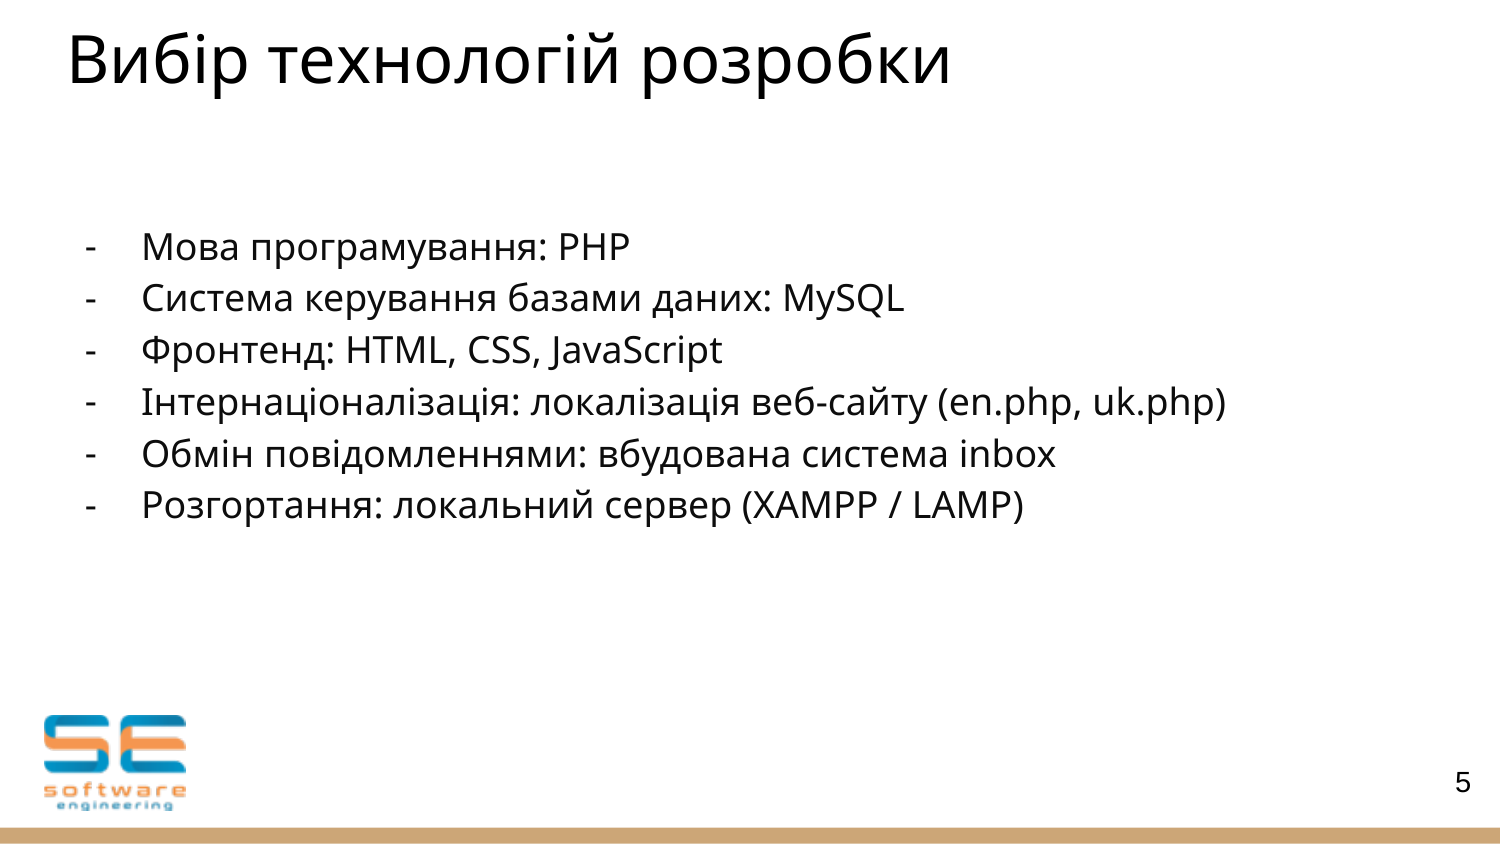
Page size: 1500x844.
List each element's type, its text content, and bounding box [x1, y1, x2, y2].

text_box ‹#› [1440, 755, 1487, 806]
list Мова програмування: PHP Система керування базами даних: MySQL Фронтенд: HTML, CSS, JavaScript Інтернаціоналізація: локалізація веб-сайту (en.php, uk.php) Обмін повідомленнями: вбудована система inbox Розгортання: локальний сервер (XAMPP / LAMP) [51, 200, 1449, 752]
picture [43, 714, 186, 811]
title Вибір технологій розробки [51, 0, 1449, 112]
